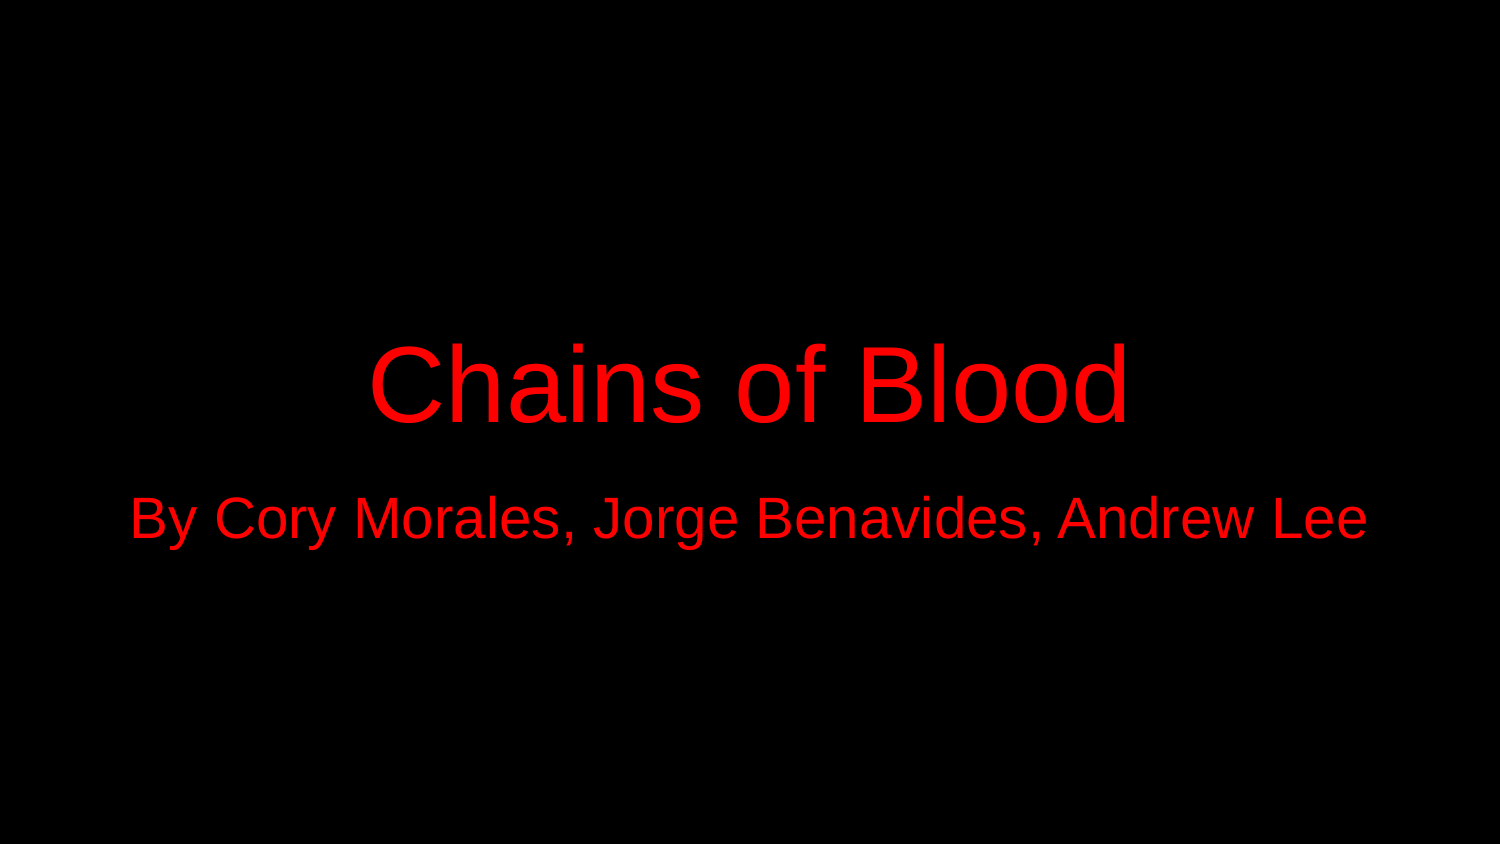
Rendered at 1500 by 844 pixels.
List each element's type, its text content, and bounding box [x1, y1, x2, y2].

subtitle By Cory Morales, Jorge Benavides, Andrew Lee [51, 464, 1449, 595]
title Chains of Blood [51, 122, 1449, 459]
